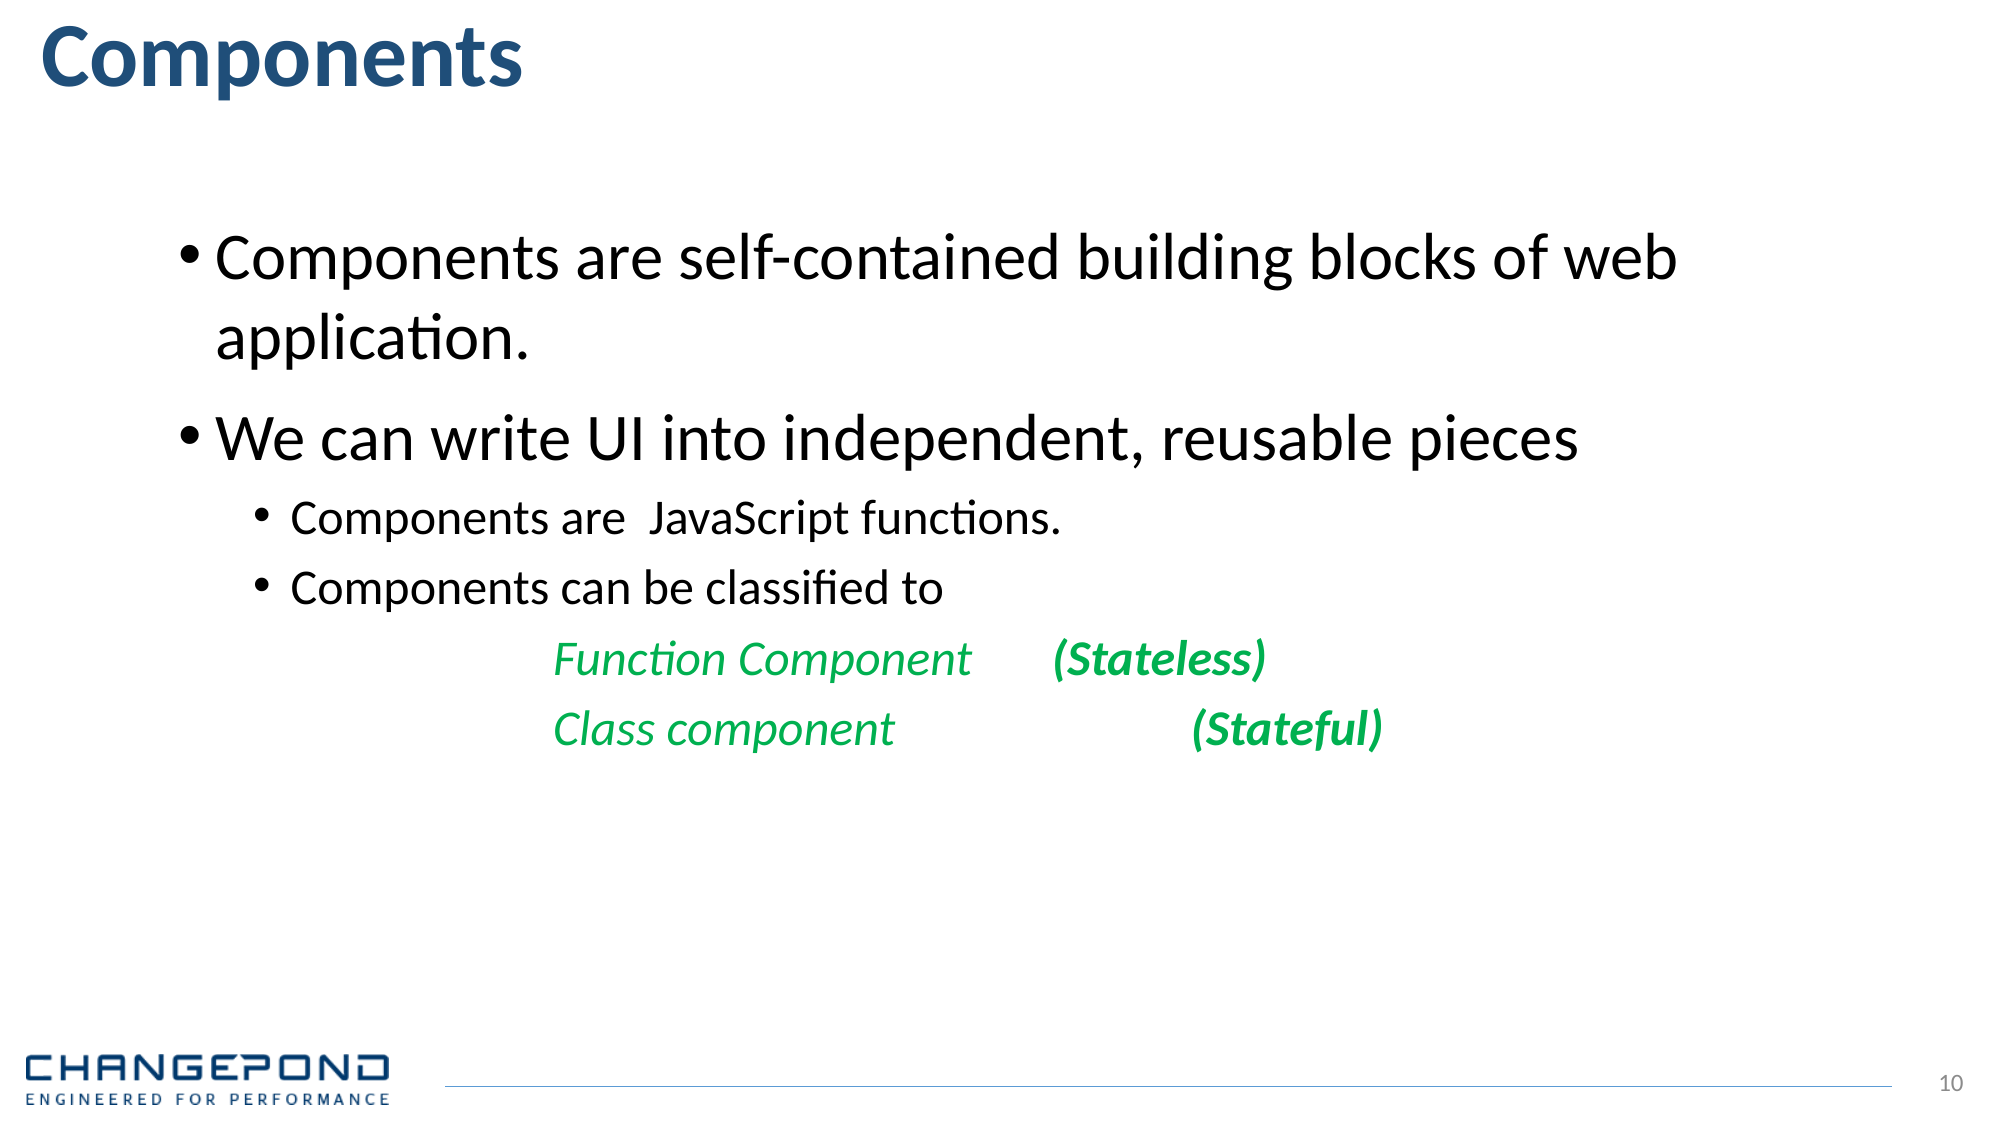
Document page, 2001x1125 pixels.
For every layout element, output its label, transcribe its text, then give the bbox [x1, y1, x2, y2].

picture [26, 1054, 389, 1105]
title Components [26, 0, 1976, 218]
slide_number 10 [1875, 1051, 1979, 1112]
list Components are self-contained building blocks of web application. We can write UI into independent, reusable pieces Components are JavaScript functions. Components can be classified to Function Component (Stateless) Class component (Stateful) [163, 205, 1777, 990]
